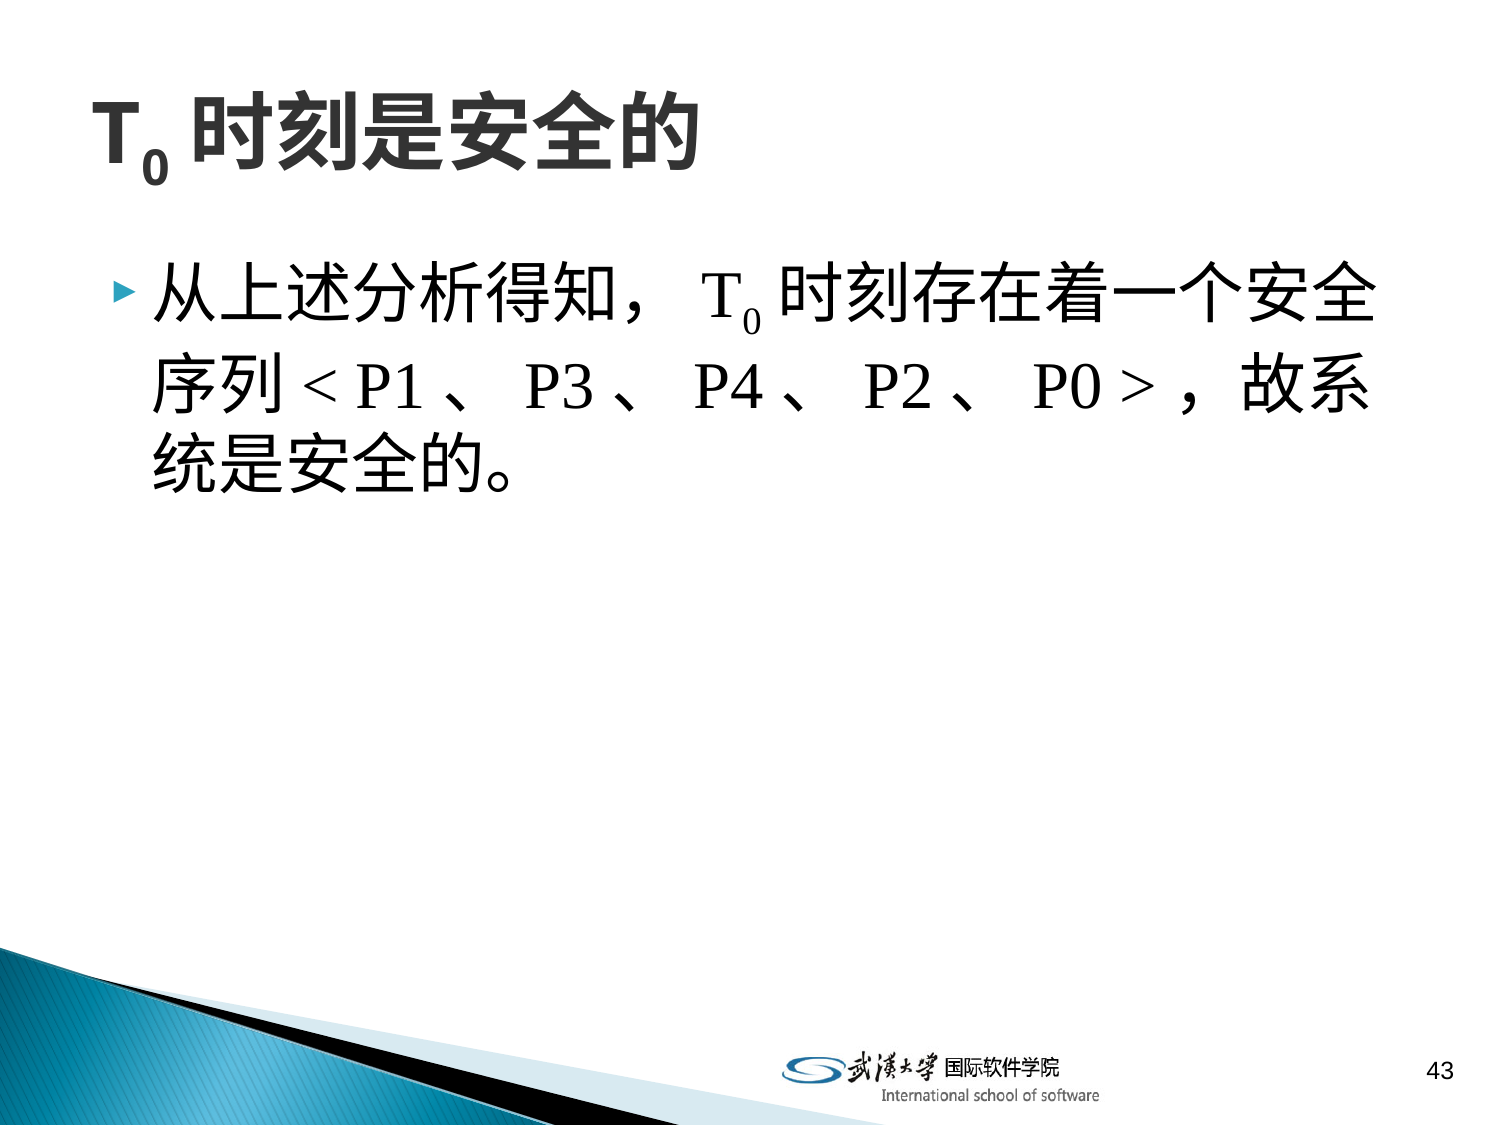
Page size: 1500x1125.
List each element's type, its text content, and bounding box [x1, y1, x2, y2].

title T0时刻是安全的 [76, 42, 1427, 231]
picture [773, 1046, 1117, 1103]
picture [0, 946, 559, 1125]
list 从上述分析得知，T0时刻存在着一个安全序列< P1、P3、P4、P2、P0 >，故系统是安全的。 [76, 243, 1427, 556]
